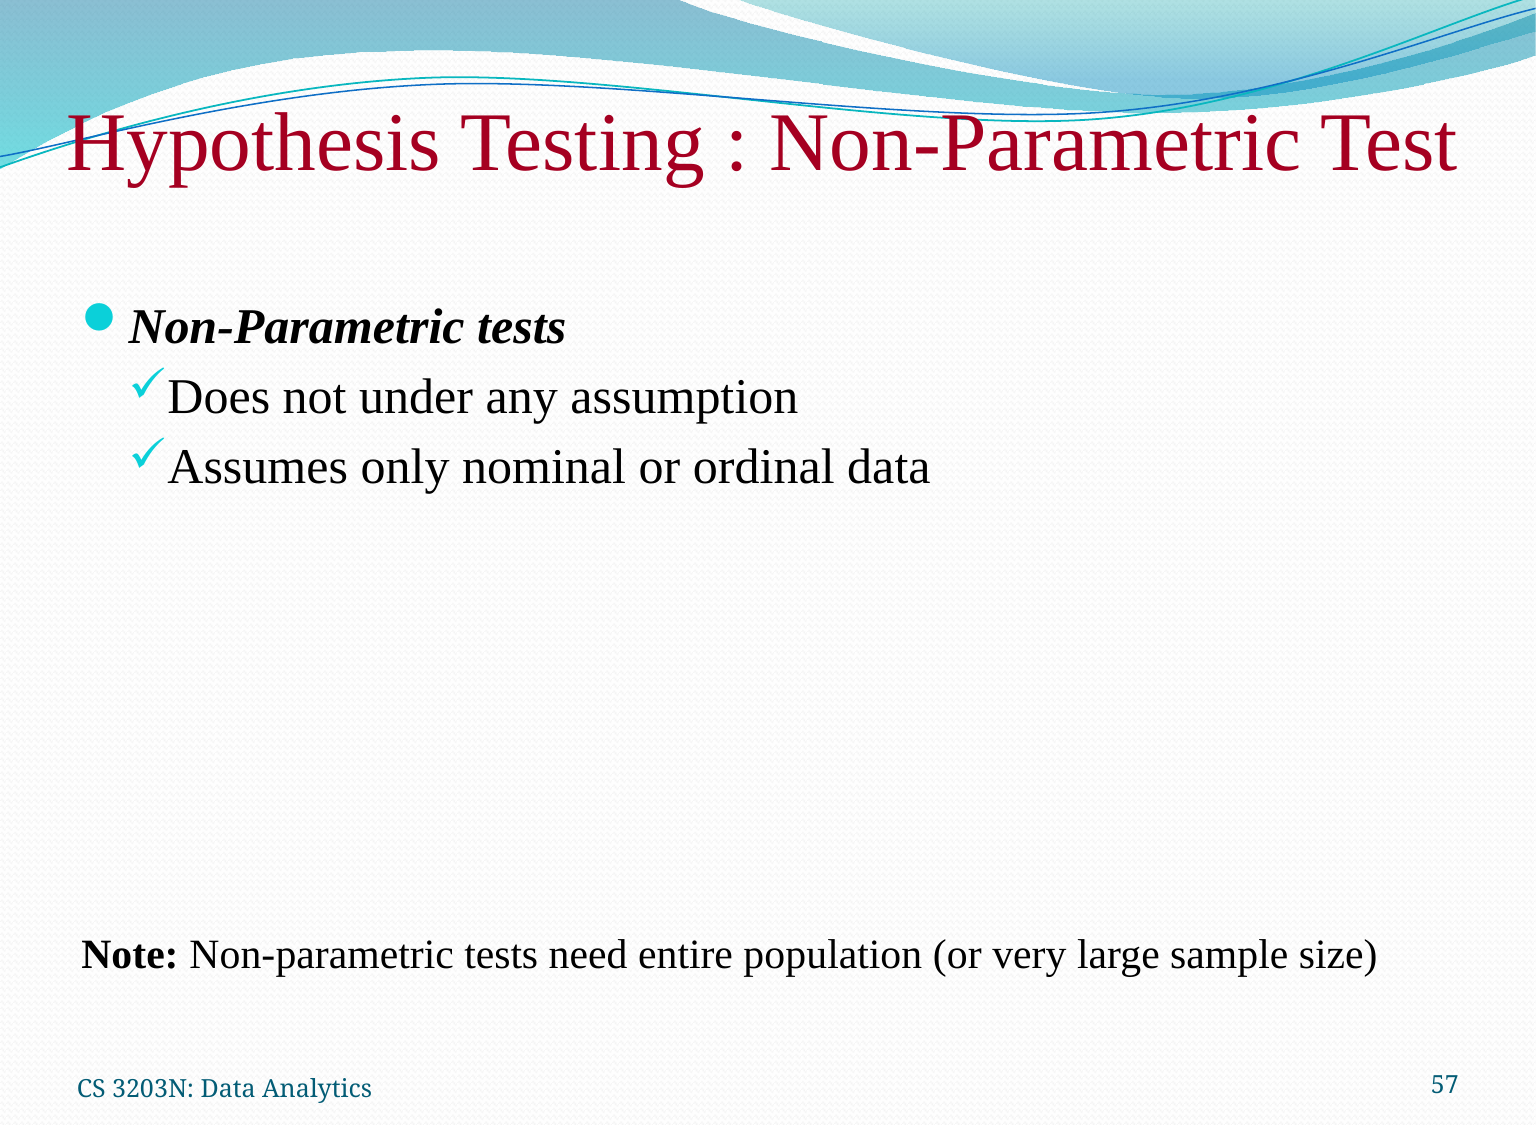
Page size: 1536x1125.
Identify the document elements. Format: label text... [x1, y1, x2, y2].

text_box Hypothesis Testing : Non-Parametric Test [66, 0, 1494, 188]
text_box [76, 206, 1459, 1004]
list Non-Parametric tests Does not under any assumption Assumes only nominal or ordinal data Note: Non-parametric tests need entire population (or very large sample size) [66, 226, 1449, 1024]
slide_number CS 3203N: Data Analytics [76, 1042, 436, 1103]
slide_number 57 [1330, 1042, 1459, 1103]
